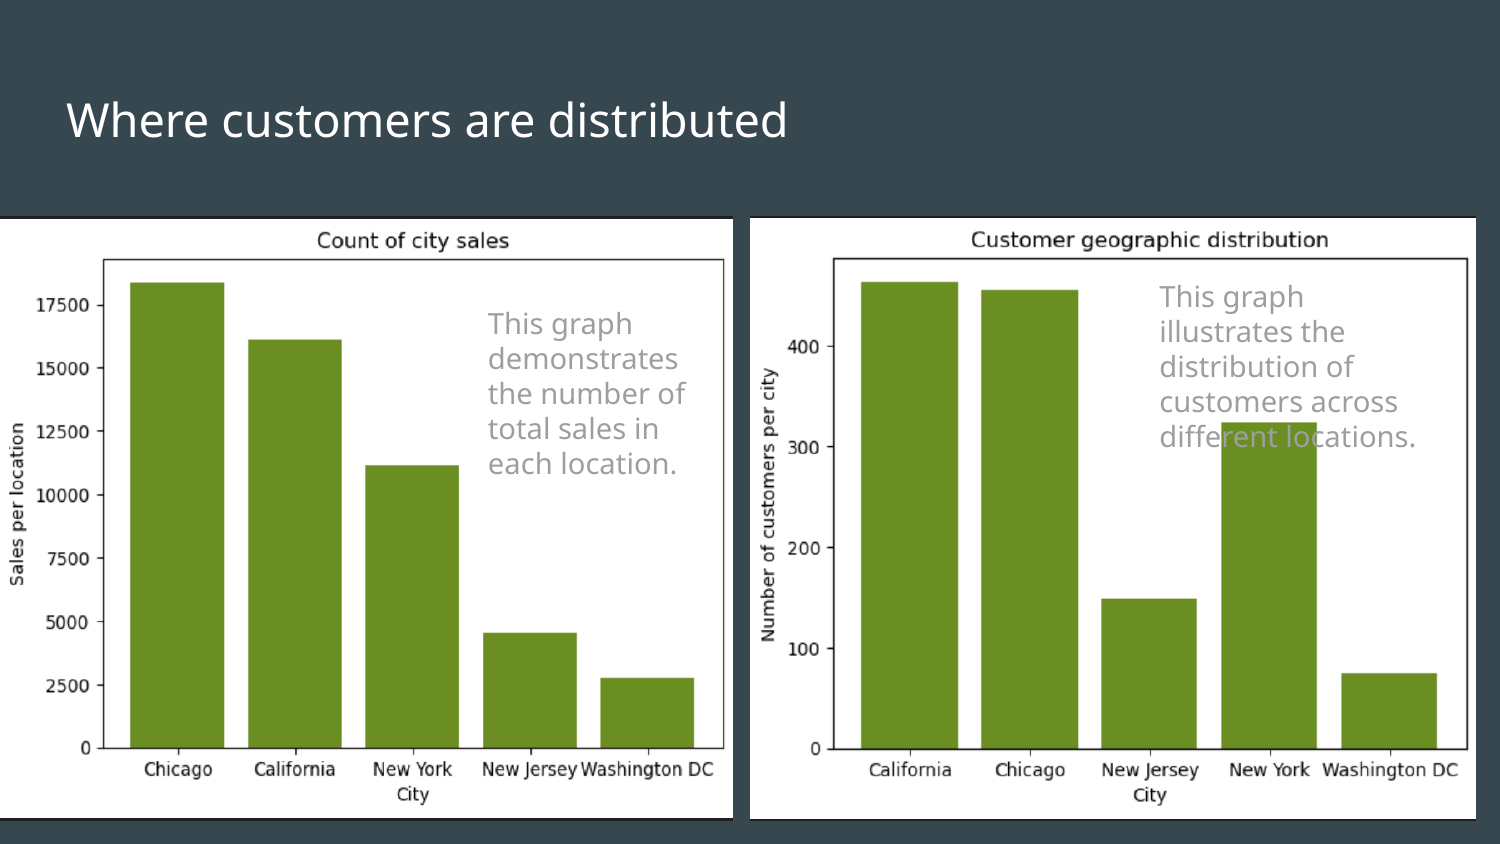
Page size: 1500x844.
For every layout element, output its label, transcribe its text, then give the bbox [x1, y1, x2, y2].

title Where customers are distributed [51, 72, 1449, 167]
picture [749, 216, 1476, 822]
picture [0, 216, 733, 822]
